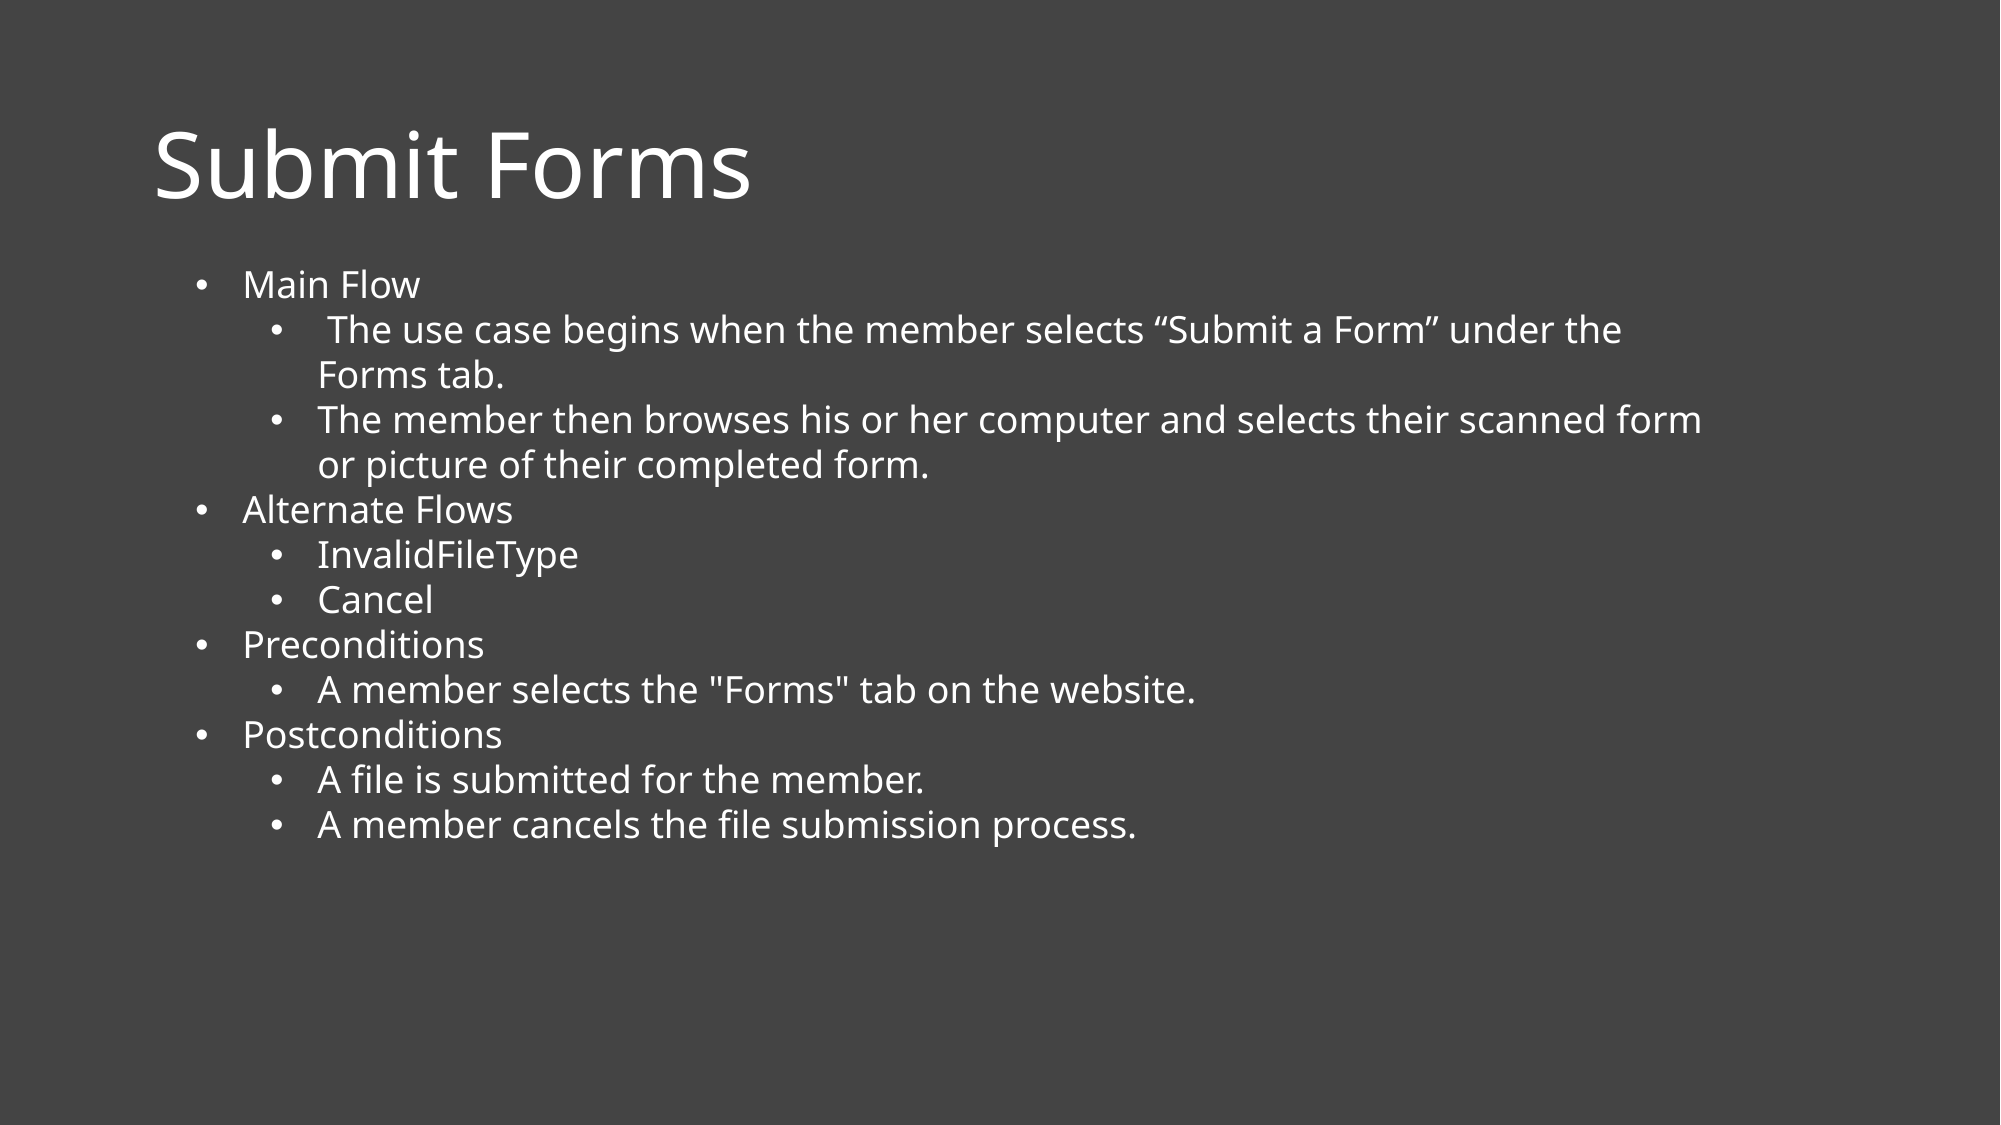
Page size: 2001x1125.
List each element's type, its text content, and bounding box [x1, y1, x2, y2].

title Submit Forms [138, 60, 1864, 278]
text_box Main Flow​ The use case begins when the member selects “Submit a Form” under the Forms tab. ​ The member then browses his or her computer and selects their scanned form or picture of their completed form. Alternate Flows​ InvalidFileType Cancel​ Preconditions​ A member selects the "Forms" tab on the website. Postconditions​ A file is submitted for the member.​ A member cancels the file submission process. ​ ​ [180, 254, 1751, 899]
